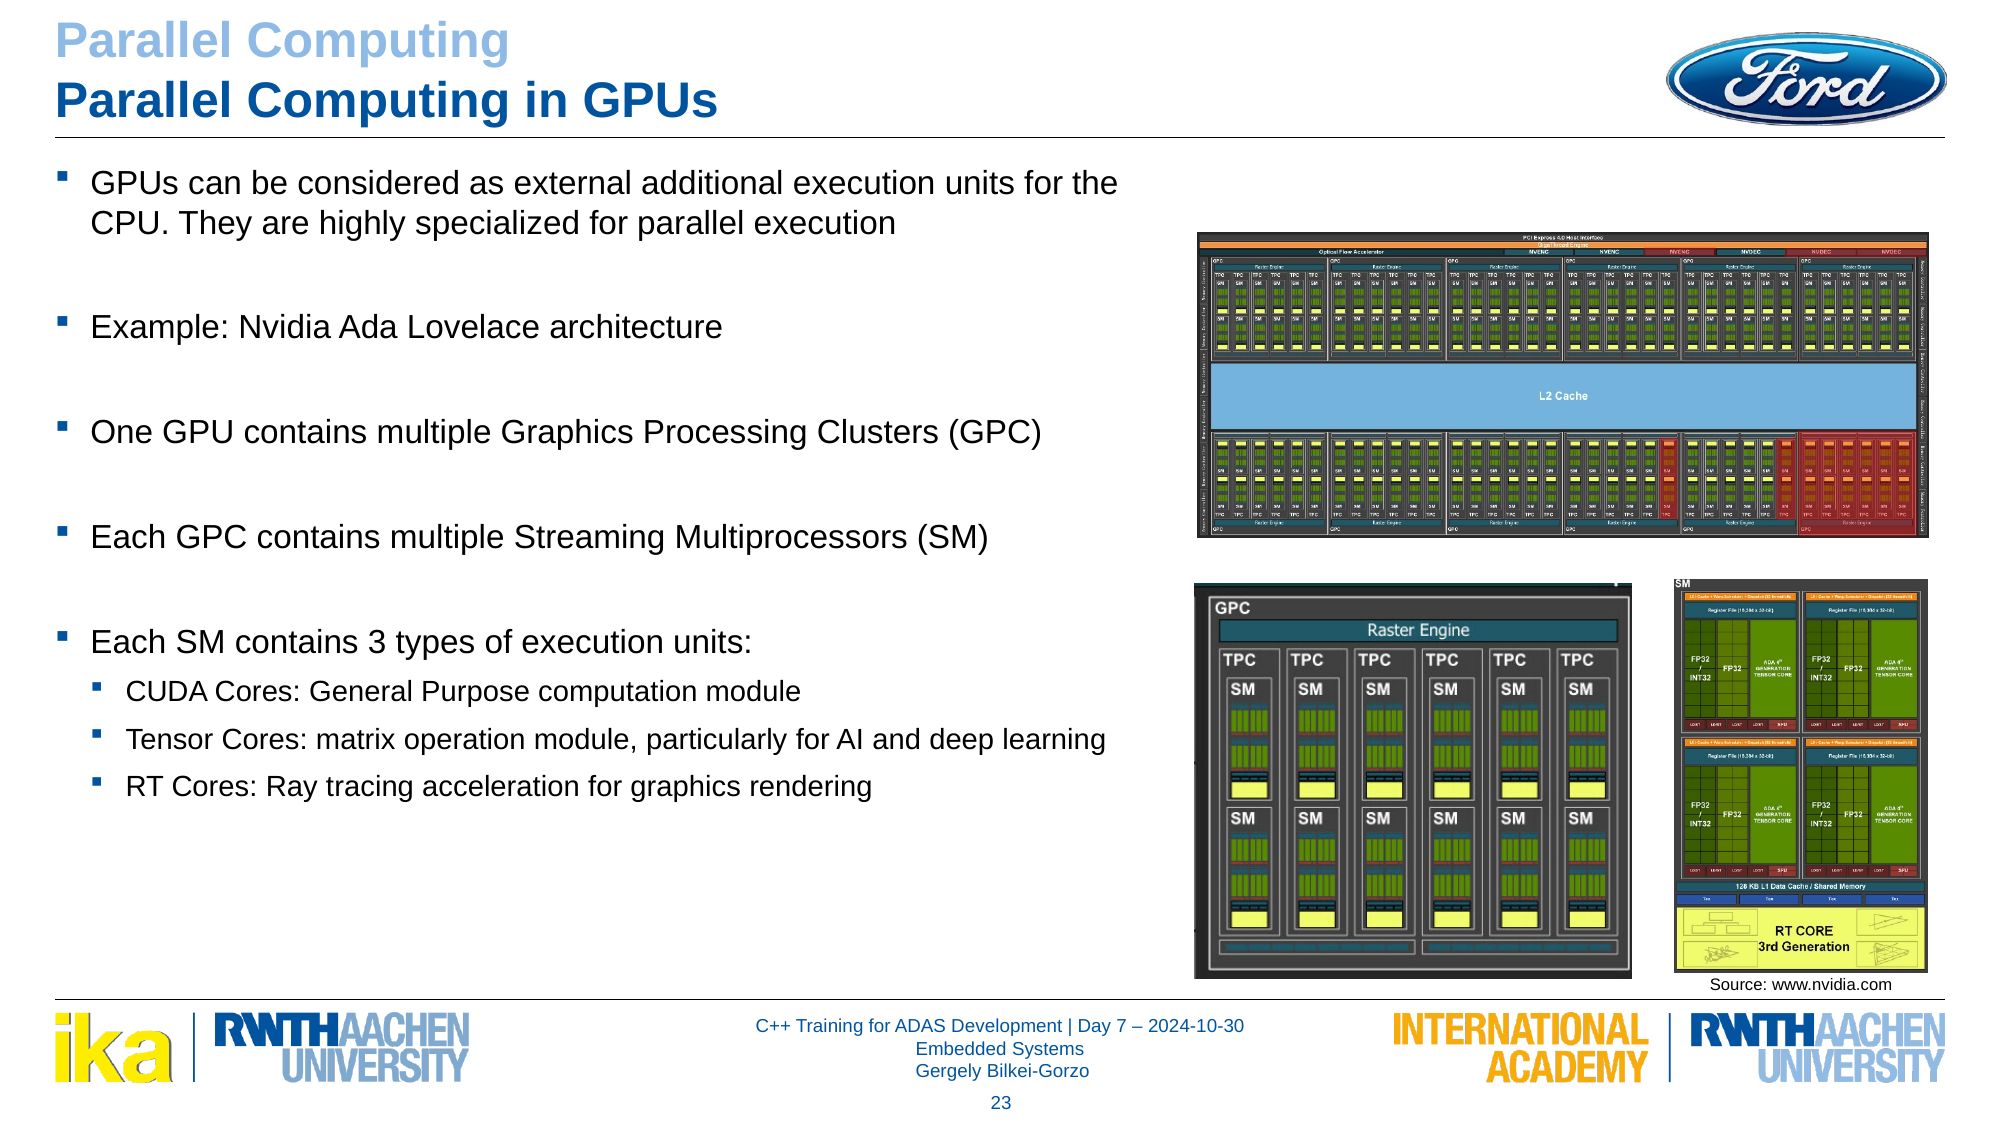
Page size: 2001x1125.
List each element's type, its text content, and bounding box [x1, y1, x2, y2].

picture [1674, 579, 1928, 973]
picture [1194, 583, 1632, 979]
list GPUs can be considered as external additional execution units for the CPU. They are highly specialized for parallel execution Example: Nvidia Ada Lovelace architecture One GPU contains multiple Graphics Processing Clusters (GPC) Each GPC contains multiple Streaming Multiprocessors (SM) Each SM contains 3 types of execution units: CUDA Cores: General Purpose computation module Tensor Cores: matrix operation module, particularly for AI and deep learning RT Cores: Ray tracing acceleration for graphics rendering [54, 160, 1178, 929]
picture [55, 1012, 469, 1083]
list Parallel Computing Parallel Computing in GPUs [55, 7, 1945, 129]
text_box Source: www.nvidia.com [1695, 973, 1908, 1002]
picture [1394, 1012, 1945, 1083]
slide_number 23 [962, 1082, 1040, 1122]
picture [1197, 232, 1929, 539]
